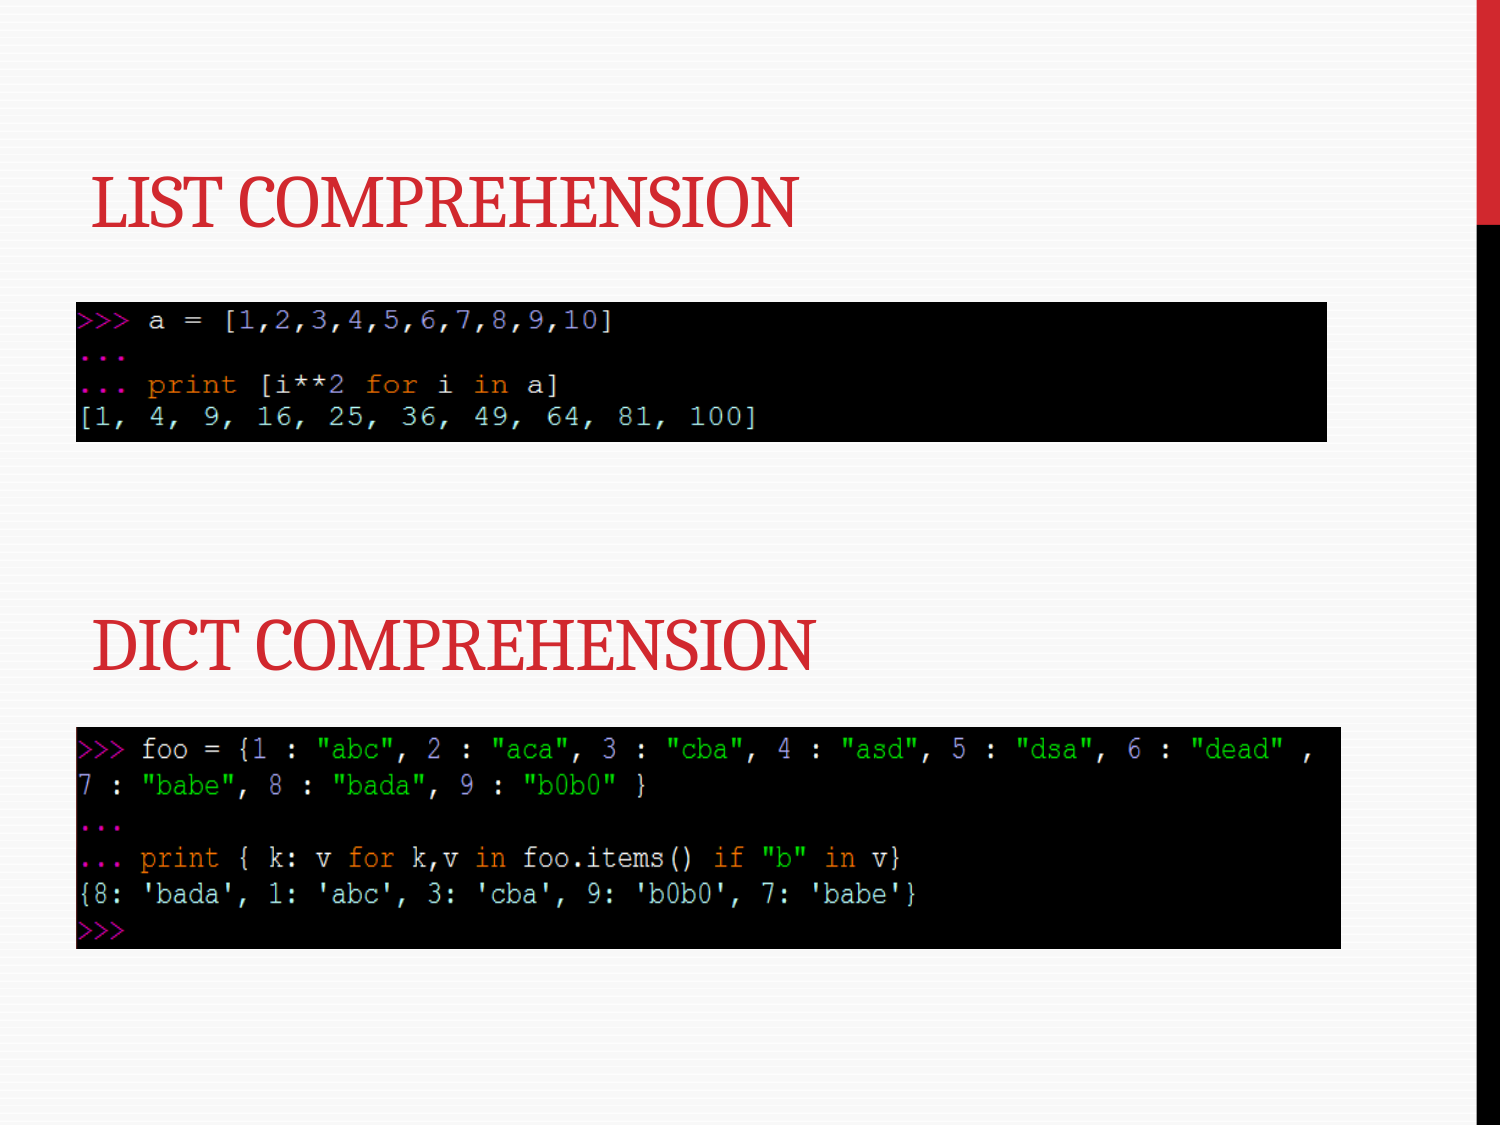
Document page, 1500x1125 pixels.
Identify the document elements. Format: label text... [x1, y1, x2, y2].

picture [76, 727, 1342, 949]
text_box DICT Comprehension [76, 467, 1027, 693]
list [76, 302, 1328, 442]
title List Comprehension [75, 25, 1025, 250]
